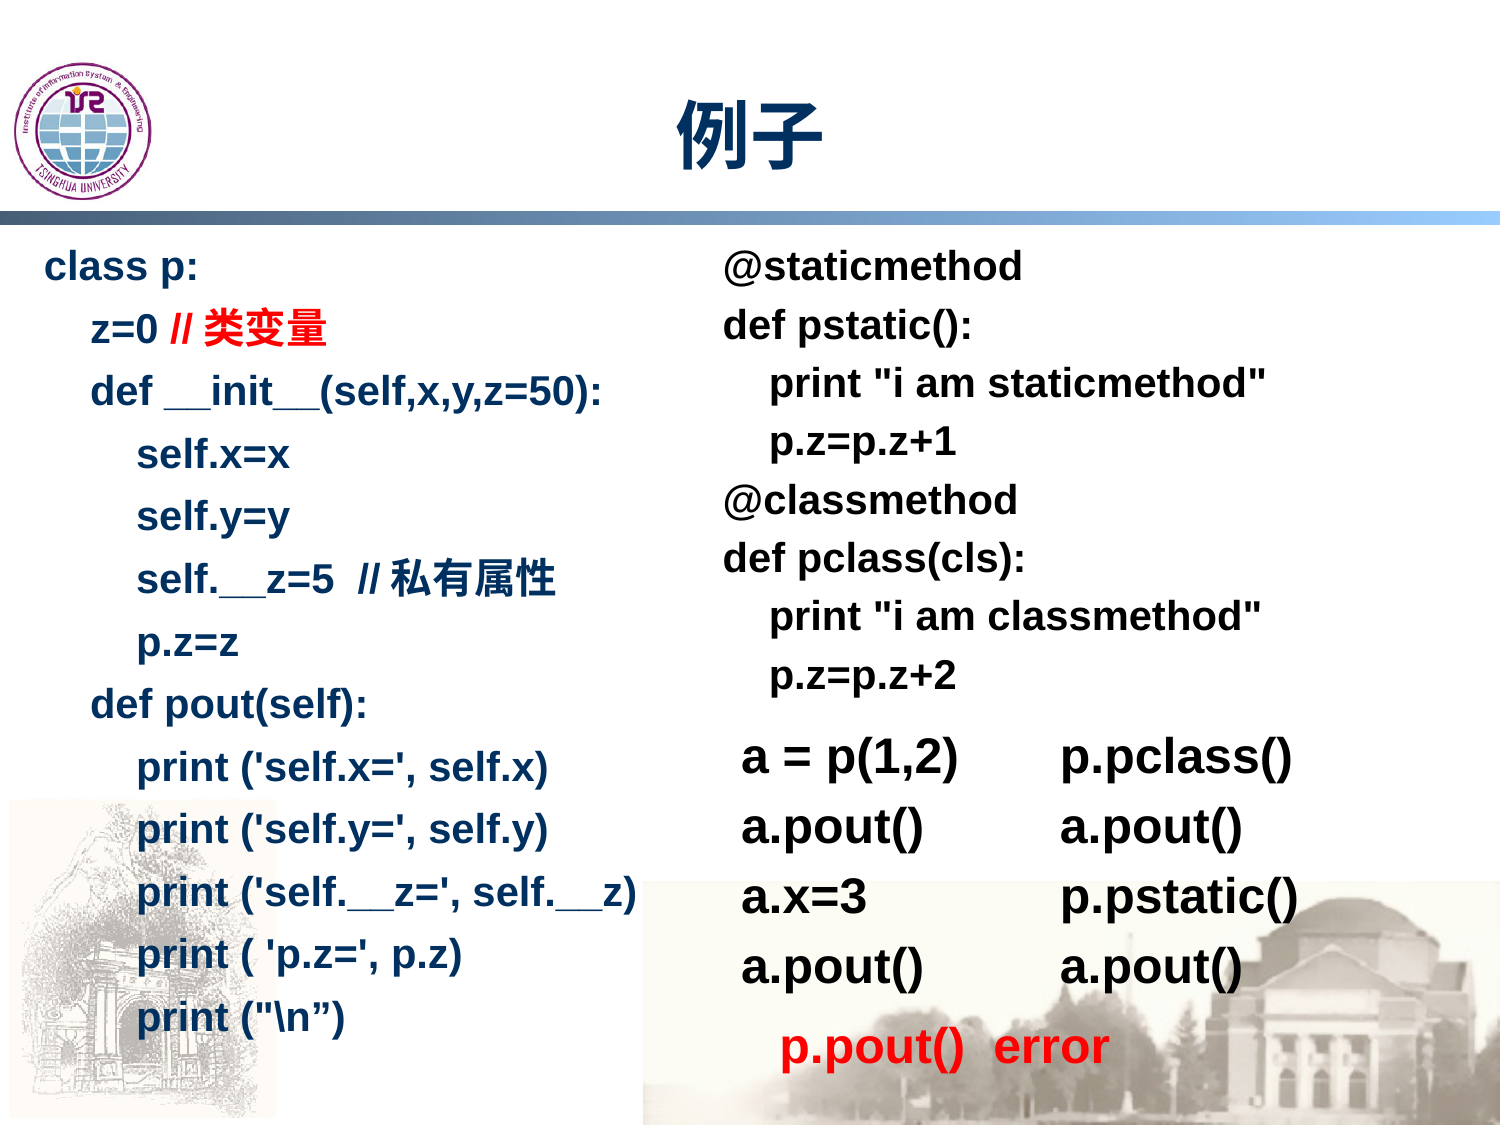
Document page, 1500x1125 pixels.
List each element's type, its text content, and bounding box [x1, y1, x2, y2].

text_box @staticmethod def pstatic(): print "i am staticmethod" p.z=p.z+1 @classmethod def pclass(cls): print "i am classmethod" p.z=p.z+2 [661, 231, 1348, 1094]
list class p: z=0 //类变量 def __init__(self,x,y,z=50): self.x=x self.y=y self.__z=5 //私有属性 p.z=z def pout(self): print ('self.x=', self.x) print ('self.y=', self.y) print ('self.__z=', self.__z) print ( 'p.z=', p.z) print ("\n”) [28, 231, 668, 1095]
picture [0, 54, 160, 204]
picture [643, 881, 1500, 1125]
picture [9, 798, 276, 1118]
text_box p.pclass() a.pout() p.pstatic() a.pout() [1045, 716, 1341, 1001]
text_box p.pout() error [764, 1006, 1164, 1082]
title 例子 [161, 49, 1339, 188]
text_box a = p(1,2) a.pout() a.x=3 a.pout() [726, 716, 1045, 1001]
